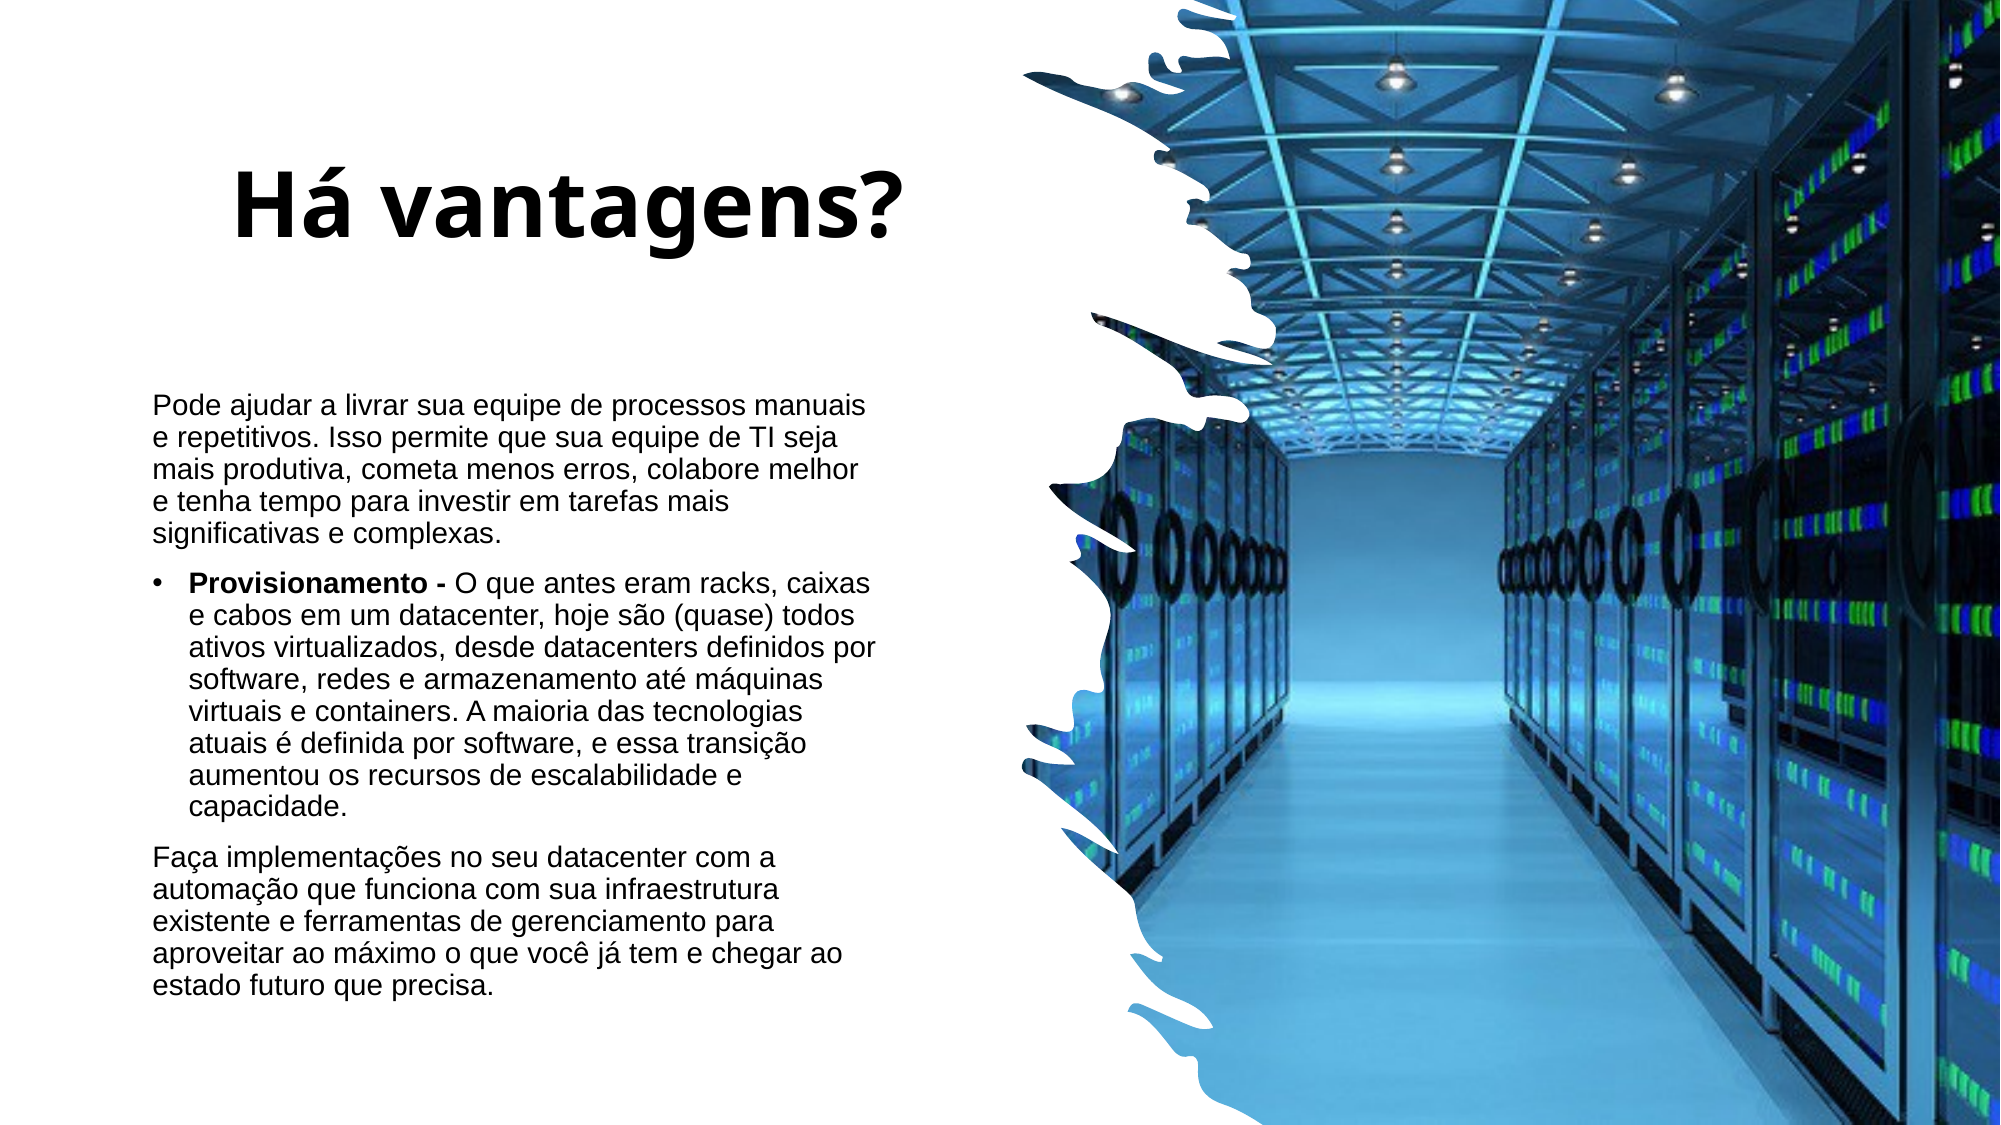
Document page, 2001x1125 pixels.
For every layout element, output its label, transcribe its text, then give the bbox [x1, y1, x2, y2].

title Há vantagens? [137, 59, 999, 357]
text_box [0, 0, 1021, 1125]
list Pode ajudar a livrar sua equipe de processos manuais e repetitivos. Isso permite que sua equipe de TI seja mais produtiva, cometa menos erros, colabore melhor e tenha tempo para investir em tarefas mais significativas e complexas. Provisionamento - O que antes eram racks, caixas e cabos em um datacenter, hoje são (quase) todos ativos virtualizados, desde datacenters definidos por software, redes e armazenamento até máquinas virtuais e containers. A maioria das tecnologias atuais é definida por software, e essa transição aumentou os recursos de escalabilidade e capacidade. Faça implementações no seu datacenter com a automação que funciona com sua infraestrutura existente e ferramentas de gerenciamento para aproveitar ao máximo o que você já tem e chegar ao estado futuro que precisa. [137, 382, 896, 1014]
picture [1021, 0, 2000, 1125]
